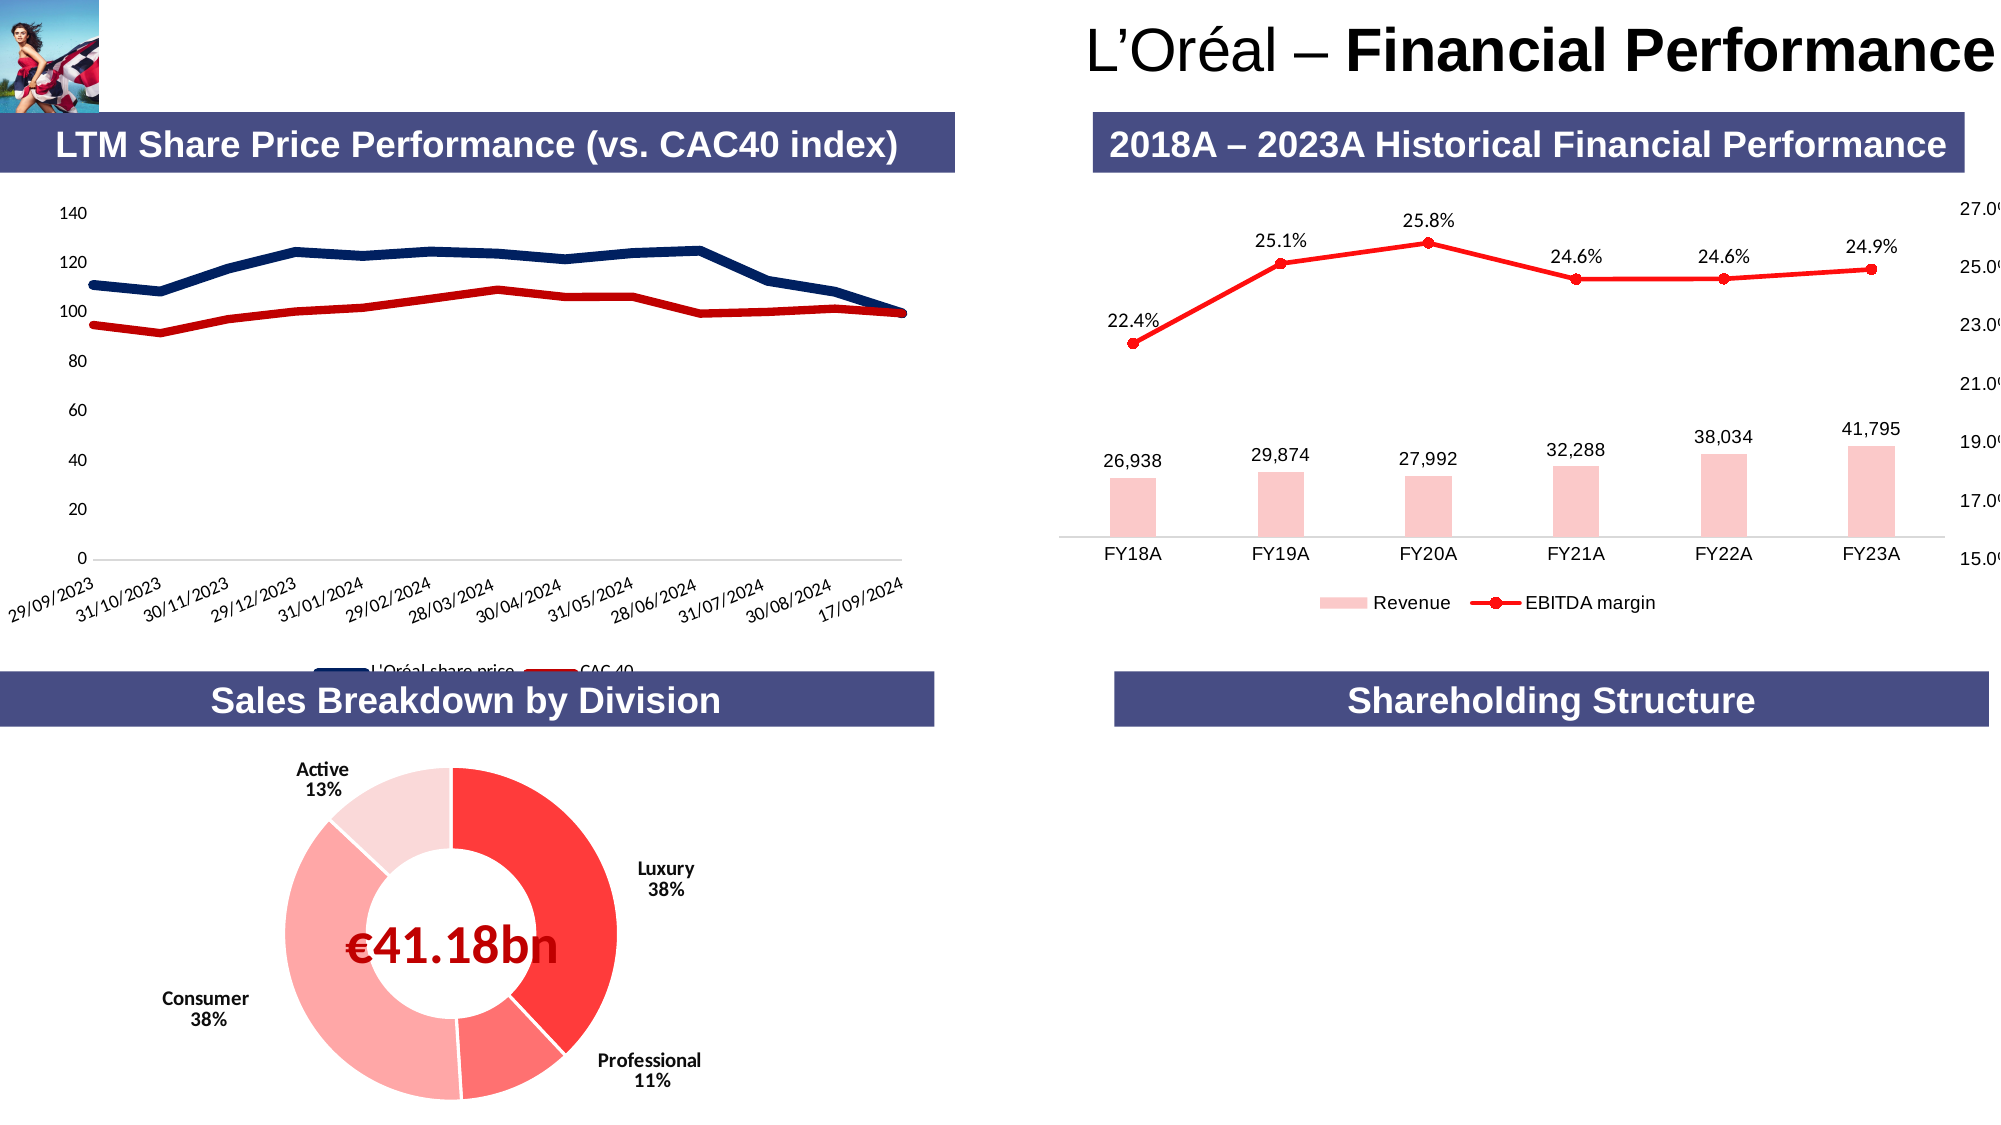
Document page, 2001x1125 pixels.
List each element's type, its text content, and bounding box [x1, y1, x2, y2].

picture [0, 0, 99, 113]
chart [0, 188, 955, 689]
text_box 2018A – 2023A Historical Financial Performance [1092, 112, 1965, 173]
text_box Shareholding Structure [1114, 671, 1989, 727]
text_box L’Oréal – Financial Performance [99, 7, 1996, 85]
text_box LTM Share Price Performance (vs. CAC40 index) [0, 112, 955, 173]
chart [1058, 194, 2000, 637]
chart [0, 718, 886, 1125]
text_box Sales Breakdown by Division [0, 689, 935, 727]
